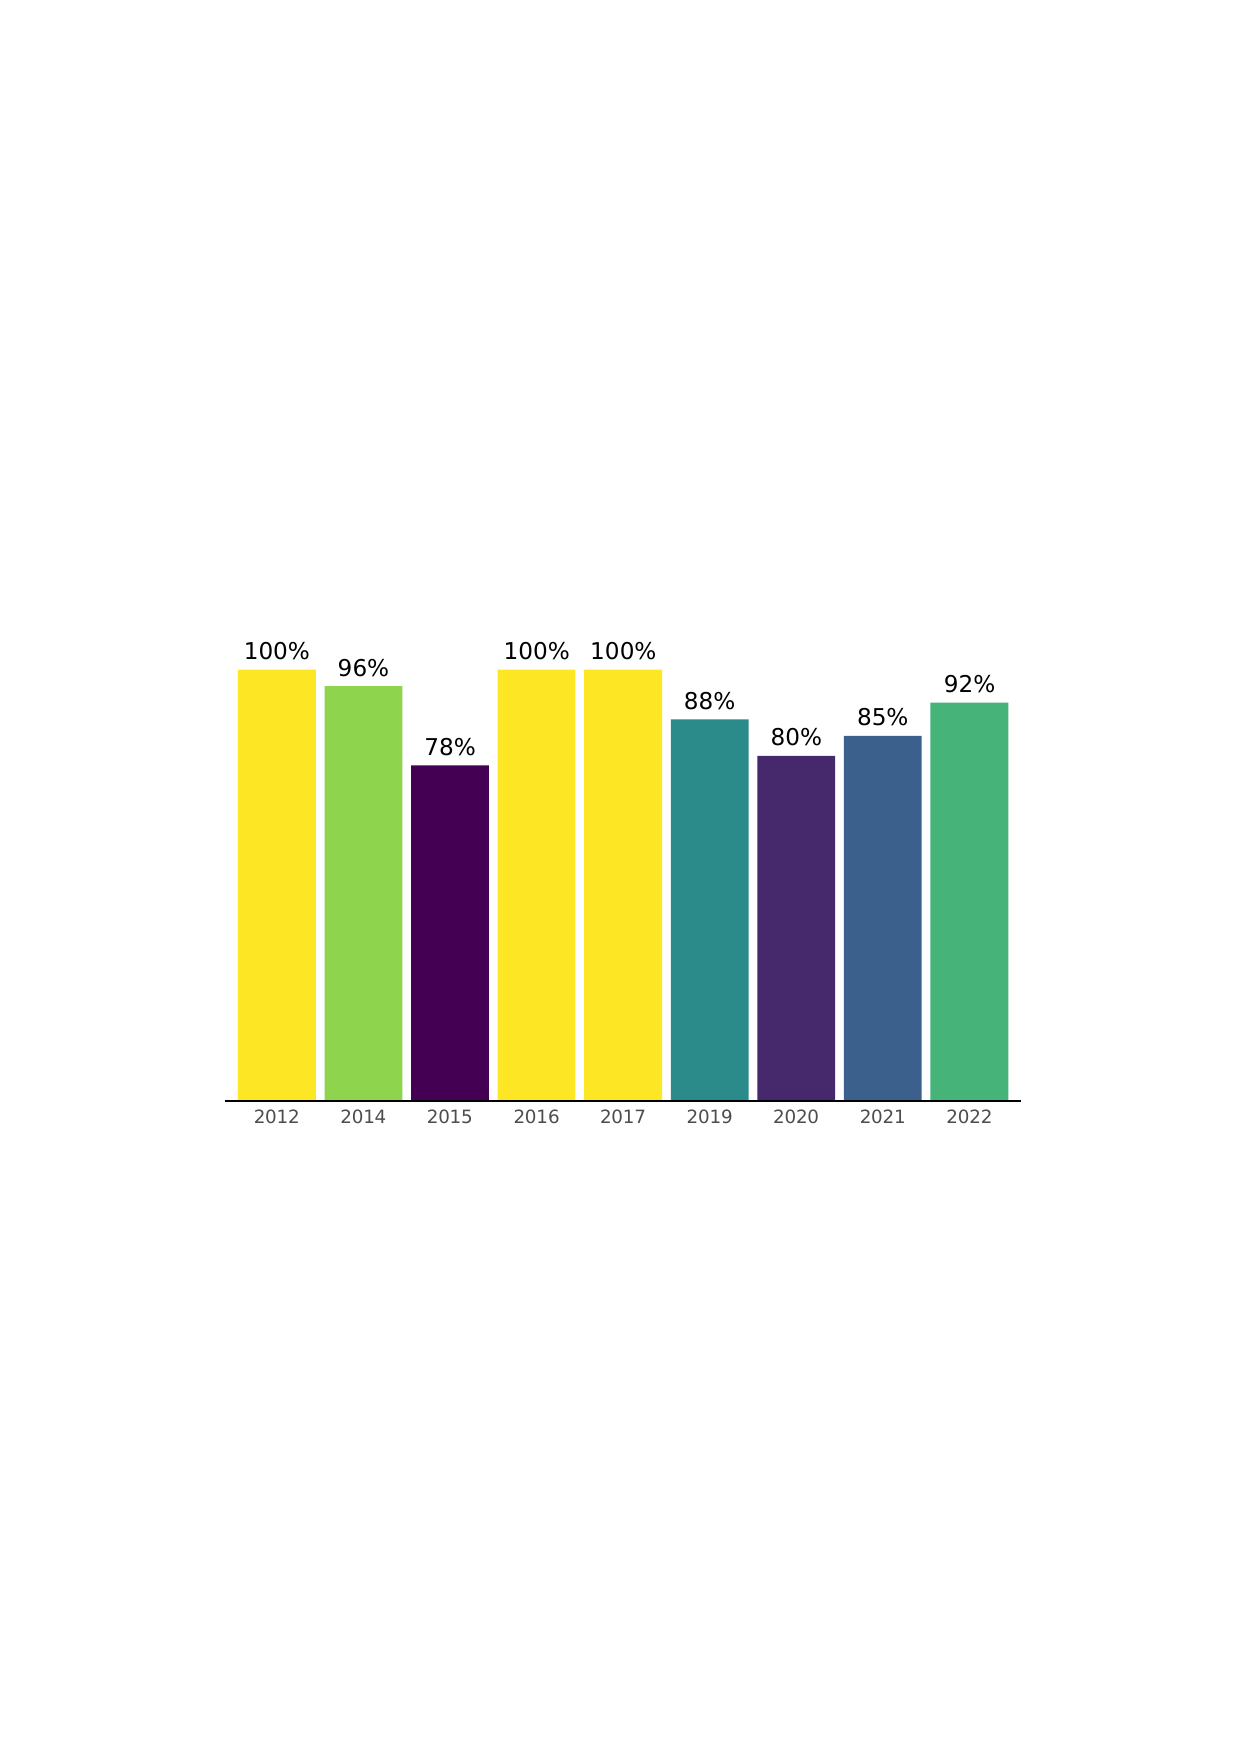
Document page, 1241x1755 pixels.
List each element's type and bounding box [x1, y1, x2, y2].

text_box [207, 614, 1033, 1141]
